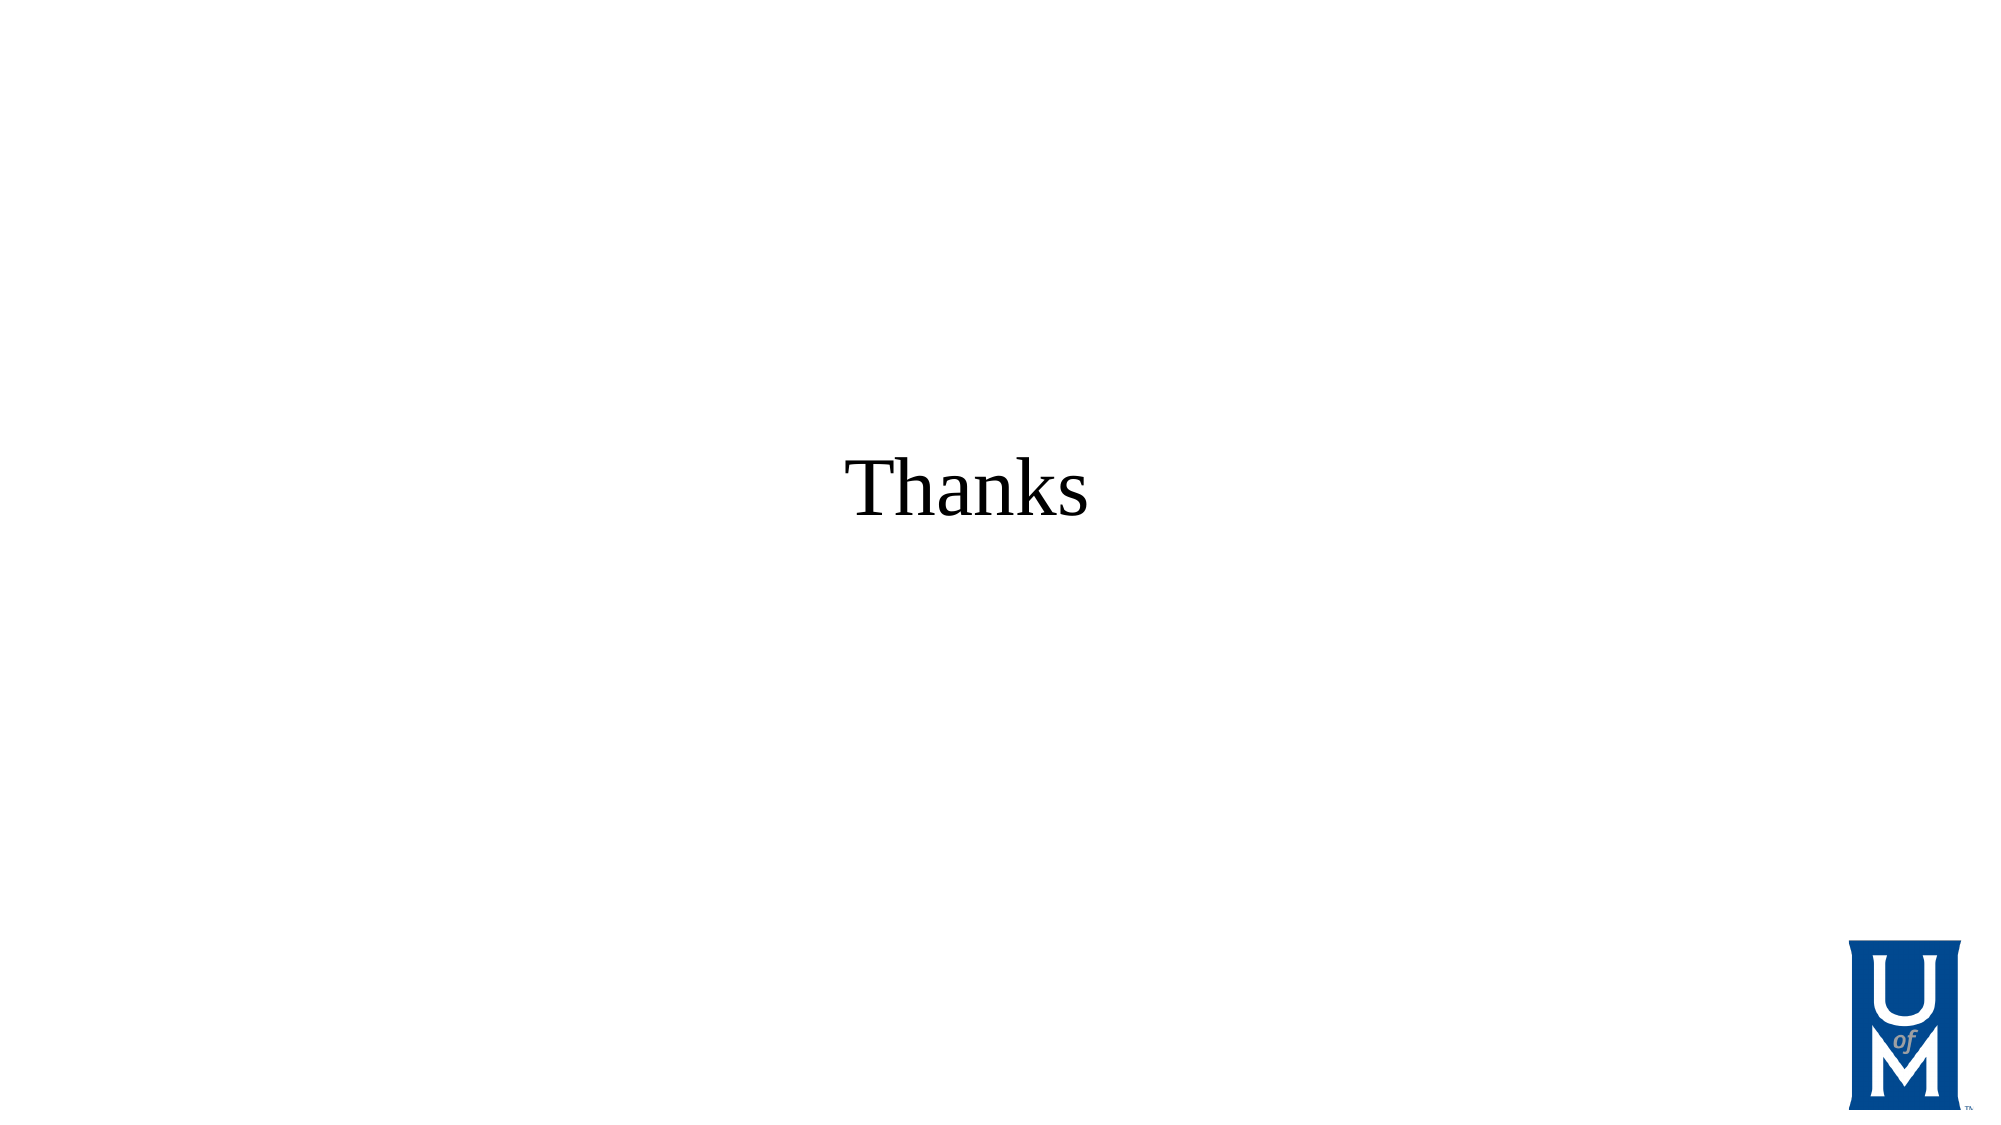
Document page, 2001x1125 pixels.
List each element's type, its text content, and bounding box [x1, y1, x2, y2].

text_box Thanks [191, 424, 1743, 540]
